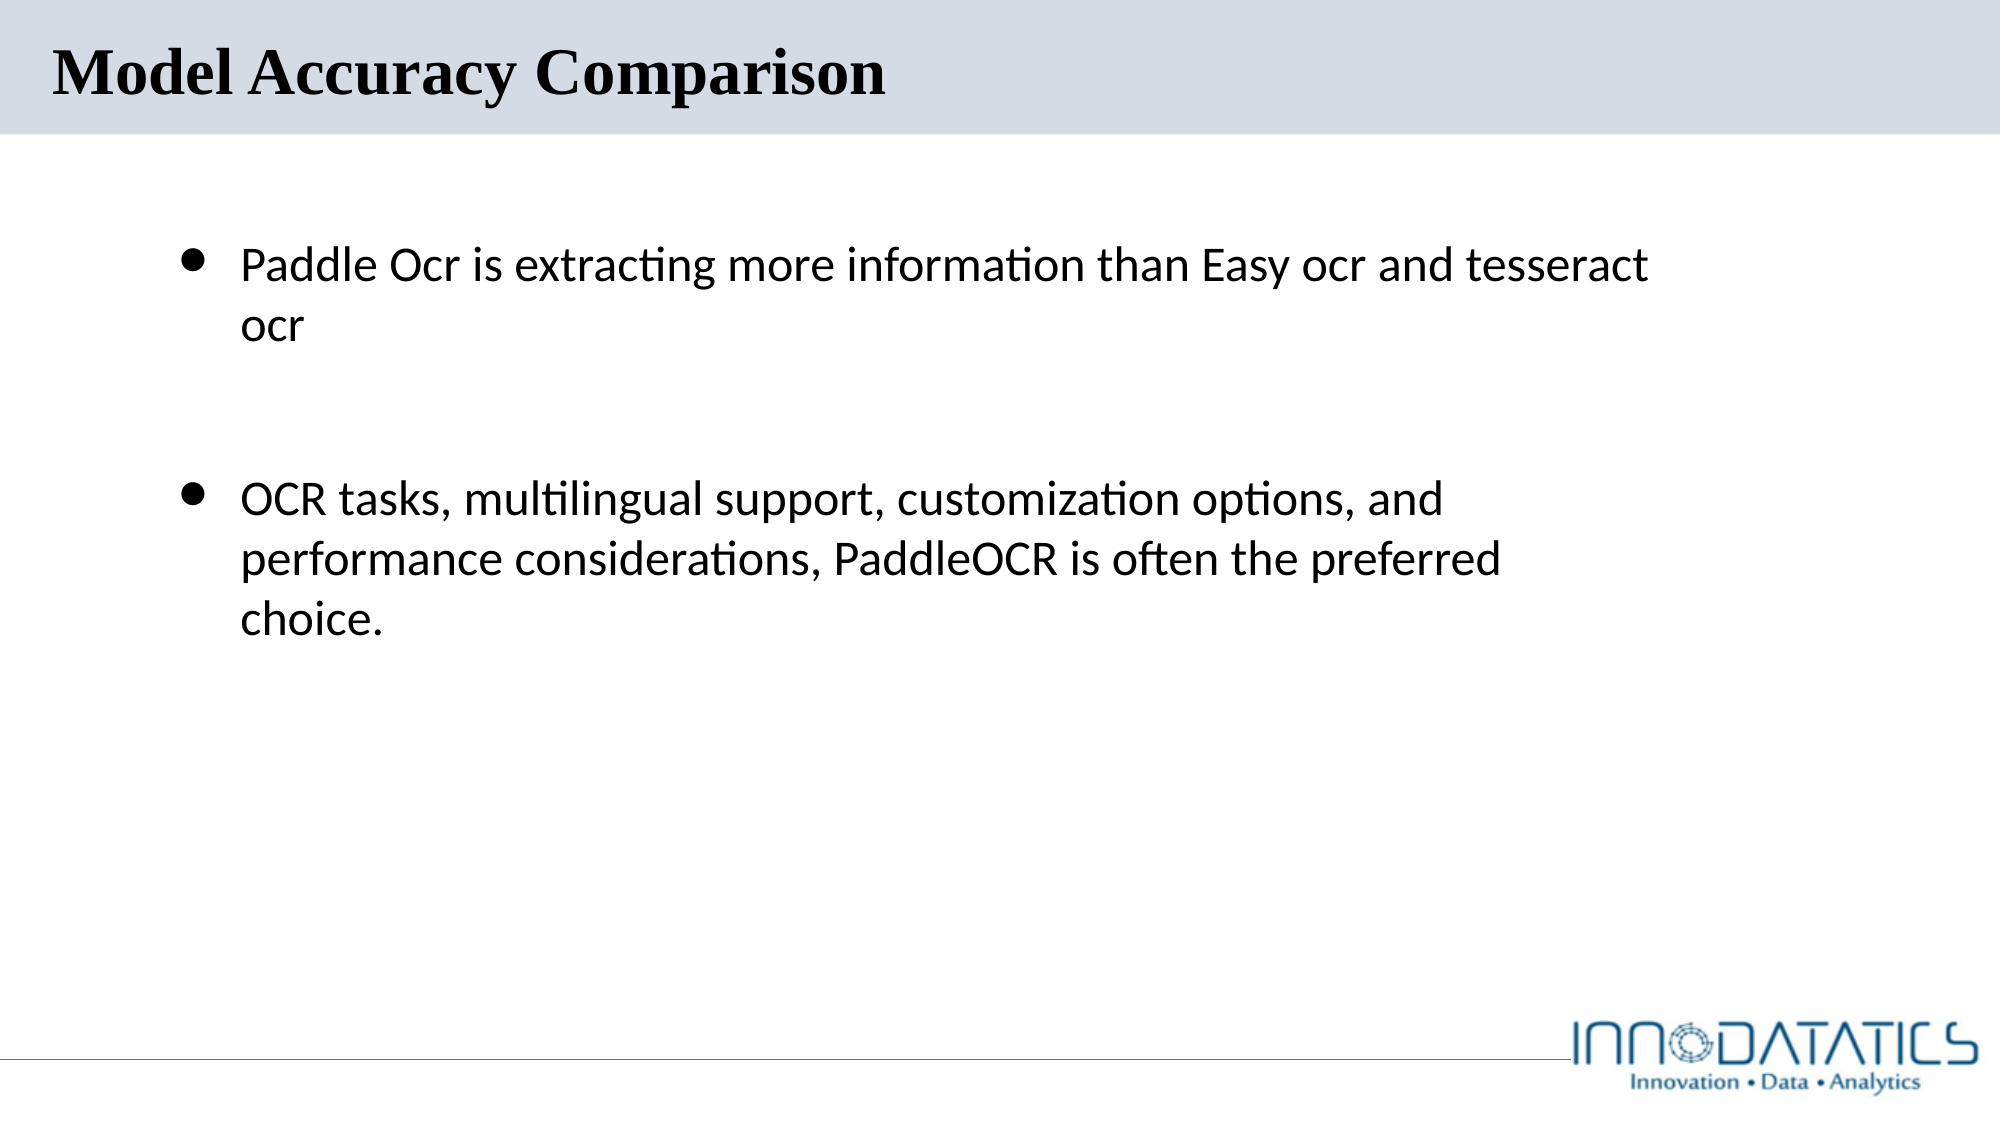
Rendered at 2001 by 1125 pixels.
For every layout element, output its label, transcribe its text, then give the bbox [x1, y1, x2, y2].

text_box Paddle Ocr is extracting more information than Easy ocr and tesseract ocr [150, 216, 1718, 367]
text_box OCR tasks, multilingual support, customization options, and performance considerations, PaddleOCR is often the preferred choice. [150, 450, 1671, 661]
picture [1571, 990, 1998, 1124]
title Model Accuracy Comparison [37, 0, 1763, 175]
